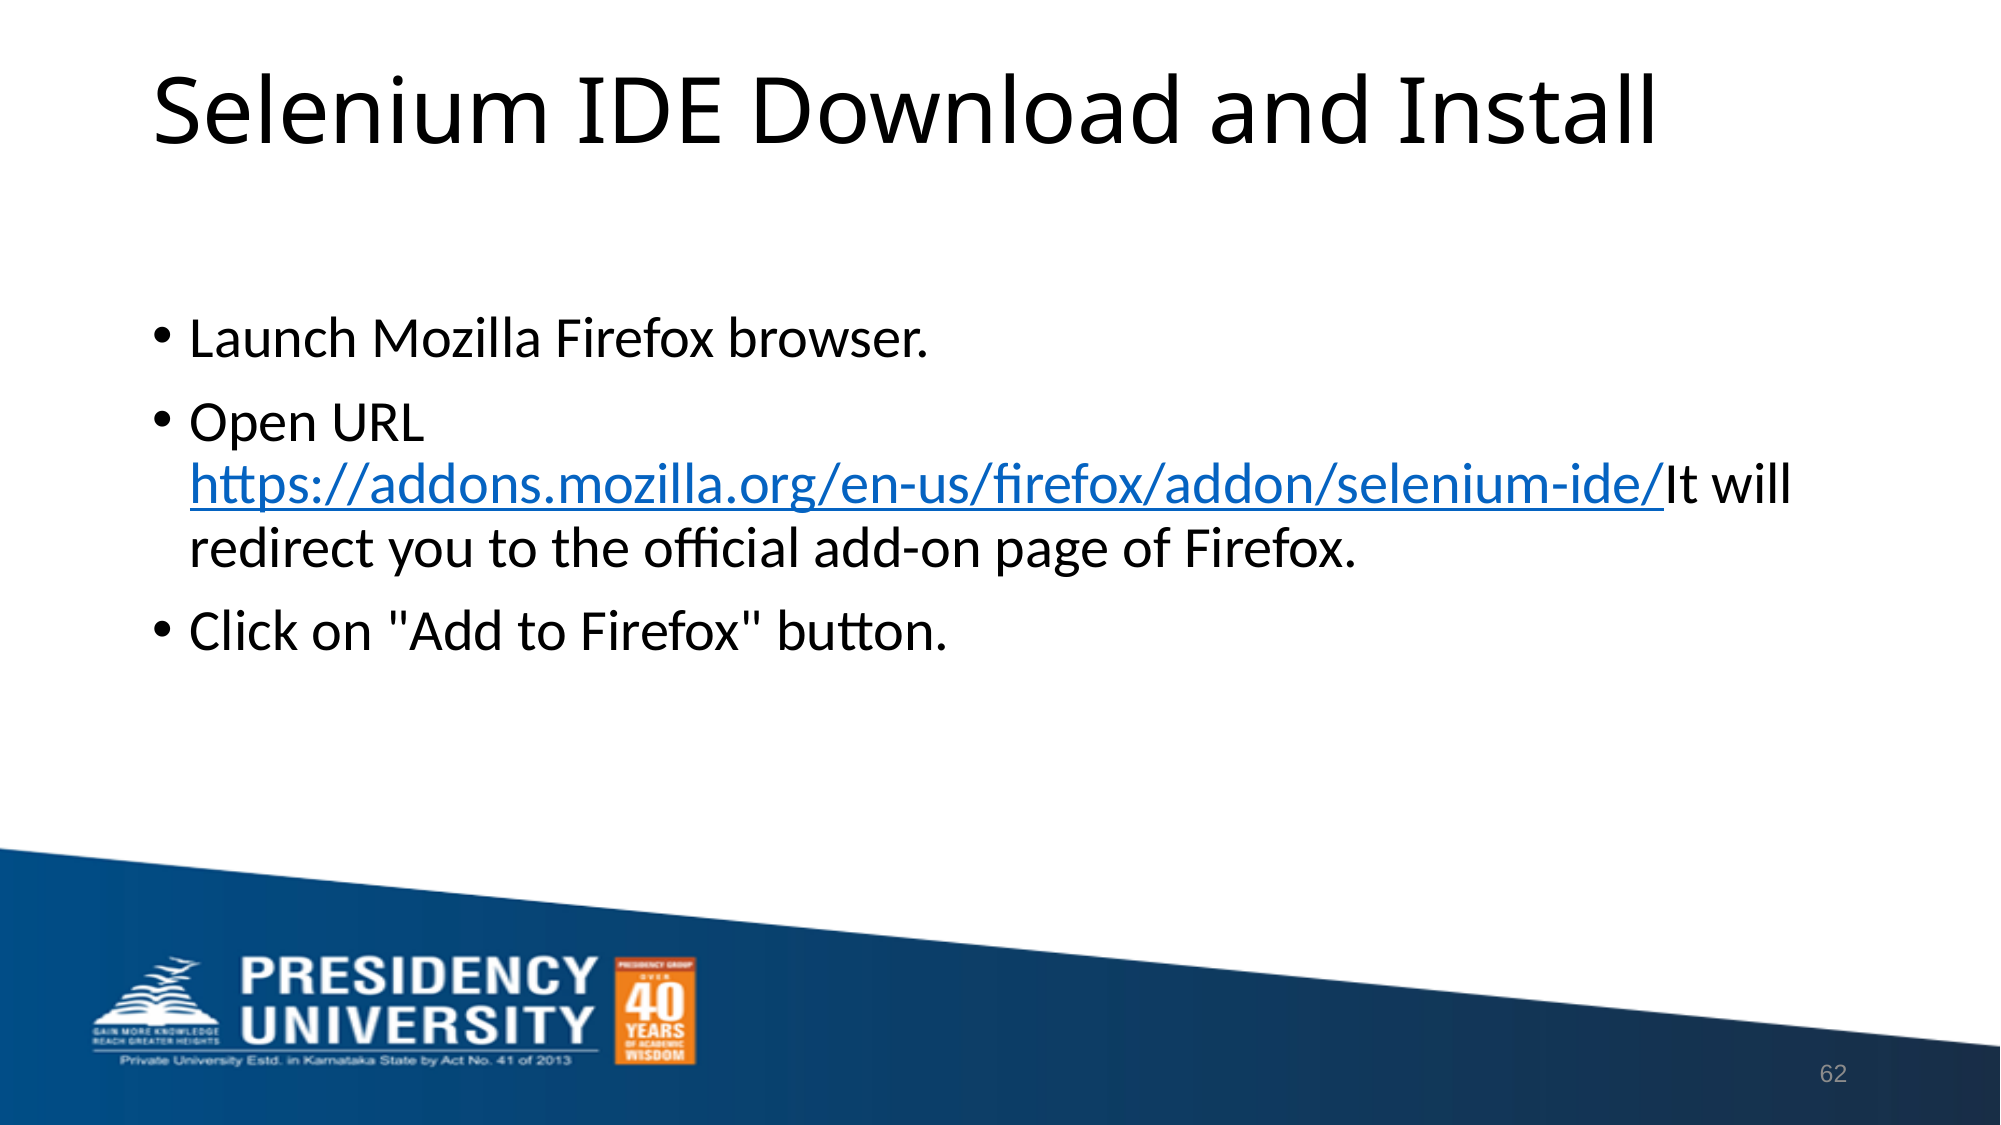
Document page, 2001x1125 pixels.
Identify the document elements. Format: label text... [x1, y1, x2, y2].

picture [0, 845, 2000, 1125]
title Selenium IDE Download and Install [137, 59, 1863, 278]
slide_number 62 [1412, 1042, 1863, 1103]
list Launch Mozilla Firefox browser. Open URLhttps://addons.mozilla.org/en-us/firefox/addon/selenium-ide/It will redirect you to the official add-on page of Firefox. Click on "Add to Firefox" button. [137, 299, 1863, 1014]
